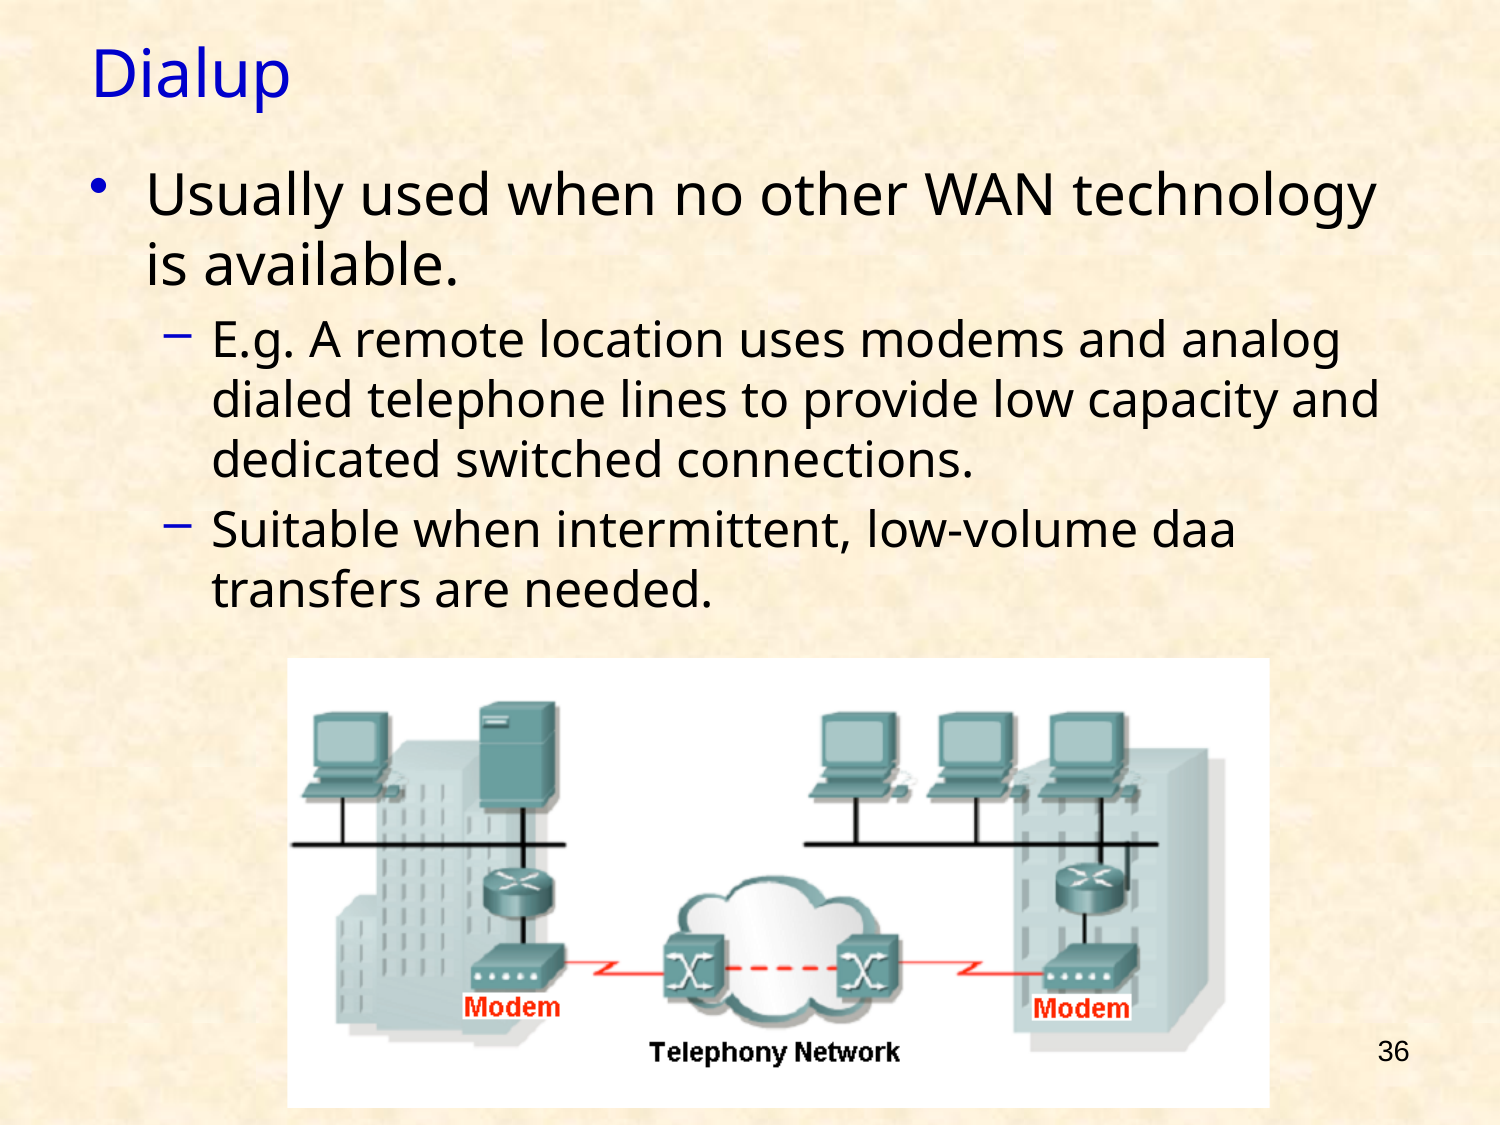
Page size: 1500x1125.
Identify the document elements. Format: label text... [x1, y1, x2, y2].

picture [0, 0, 1500, 1125]
title Dialup [74, 22, 1426, 119]
slide_number 36 [1274, 1024, 1426, 1103]
list Usually used when no other WAN technology is available. E.g. A remote location uses modems and analog dialed telephone lines to provide low capacity and dedicated switched connections. Suitable when intermittent, low-volume daa transfers are needed. [74, 149, 1424, 638]
